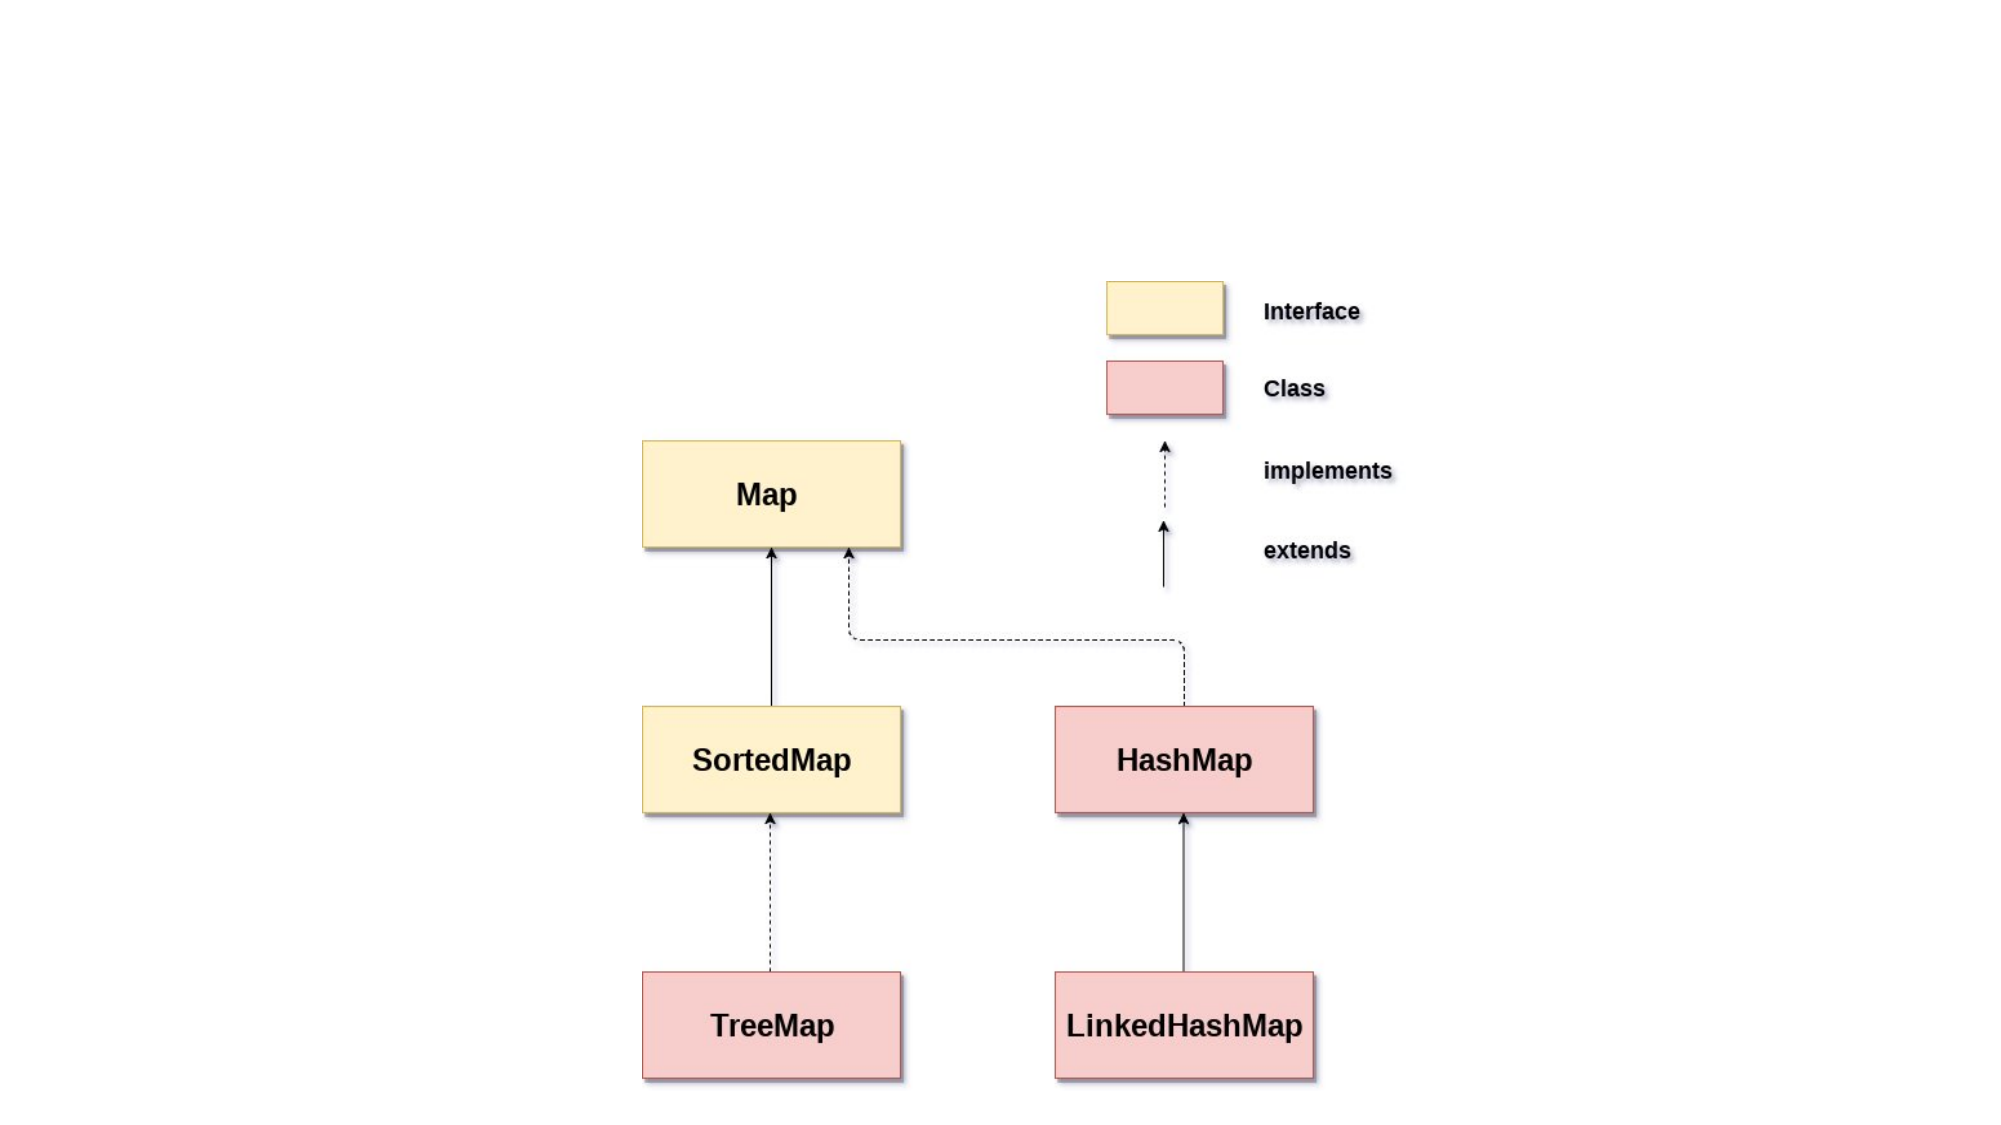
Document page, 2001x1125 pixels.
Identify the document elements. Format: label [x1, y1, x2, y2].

list [642, 281, 1425, 1091]
